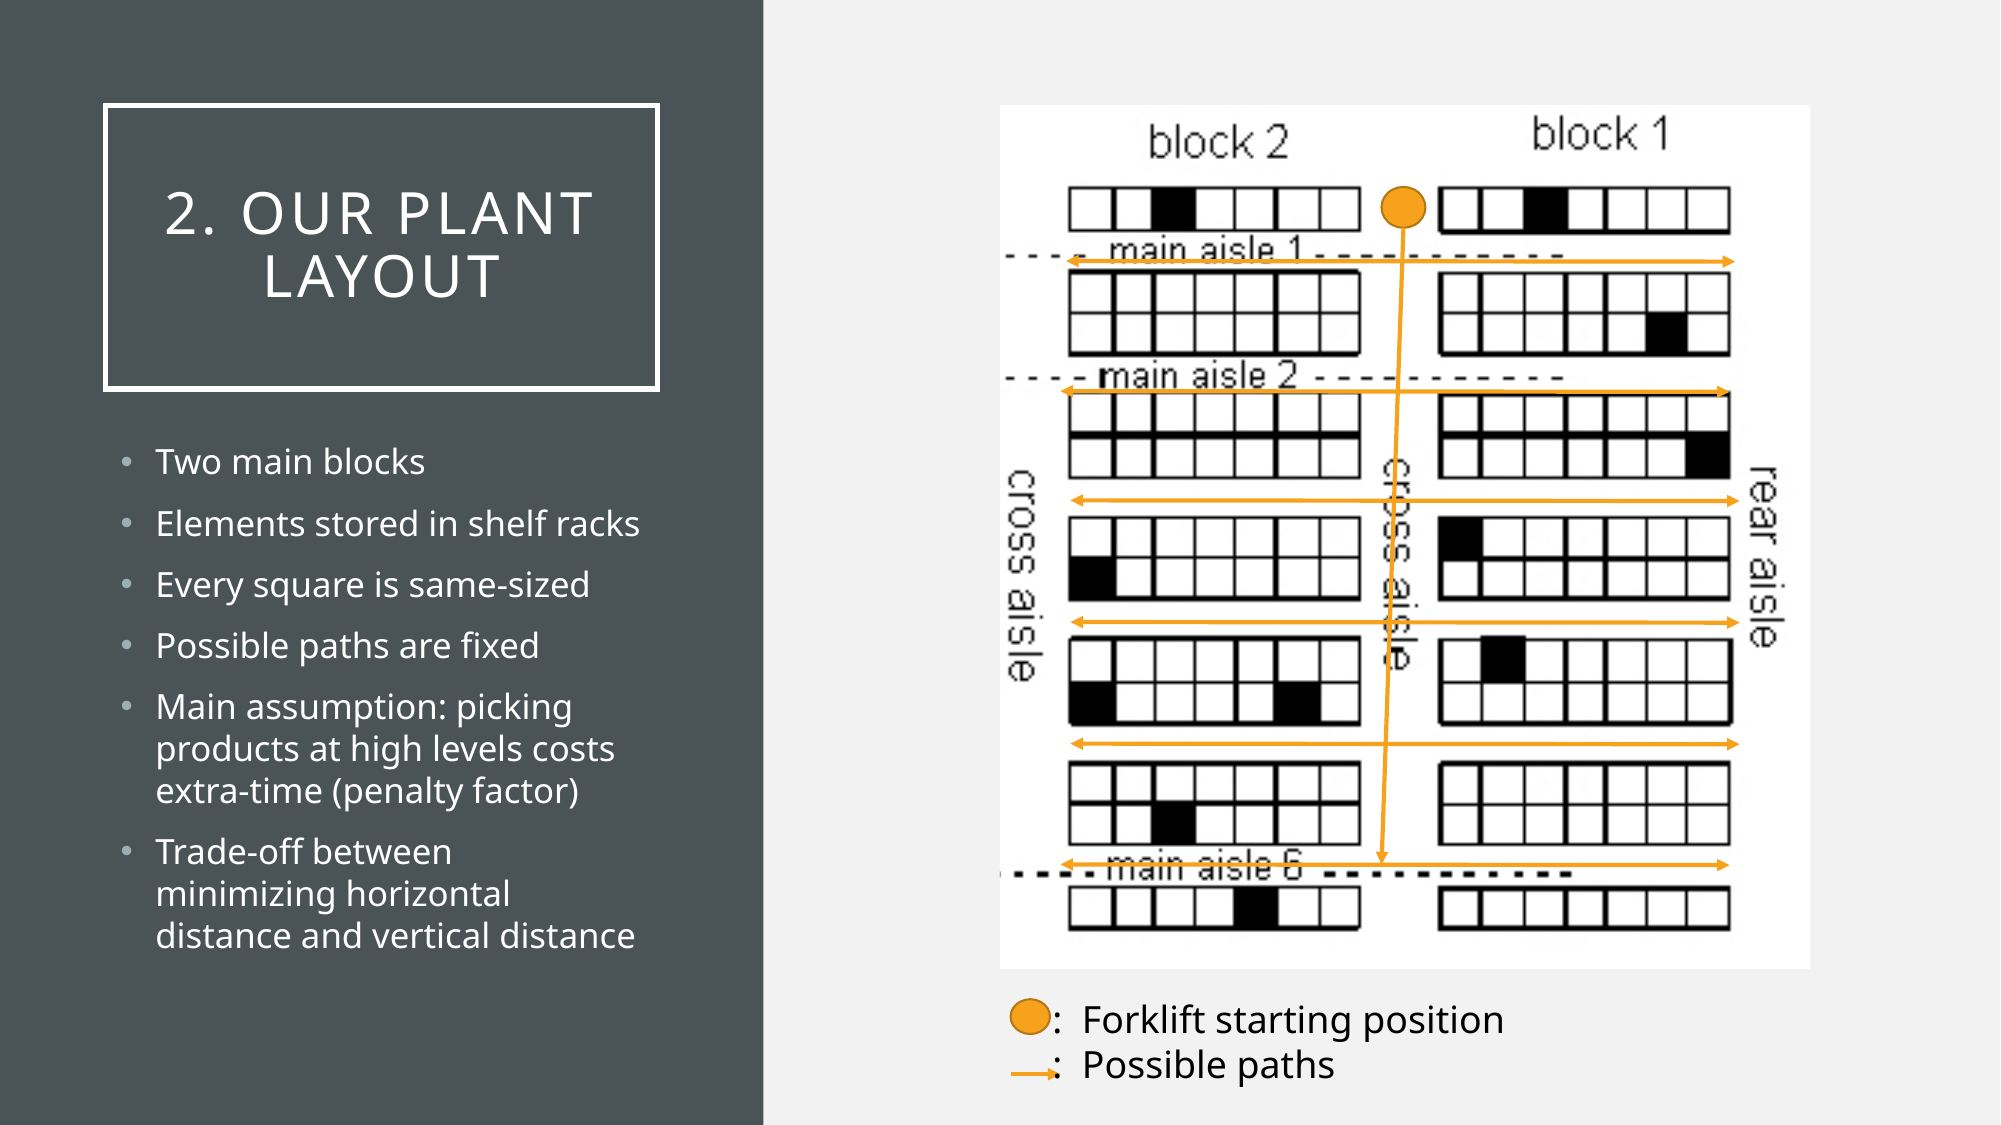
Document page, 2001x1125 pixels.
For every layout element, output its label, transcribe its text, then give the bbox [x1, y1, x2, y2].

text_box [999, 105, 1811, 969]
text_box : Forklift starting position : Possible paths [1037, 988, 1521, 1094]
text_box [0, 0, 764, 1125]
list Two main blocks Elements stored in shelf racks Every square is same-sized Possible paths are fixed Main assumption: picking products at high levels costs extra-time (penalty factor) Trade-off between minimizing horizontal distance and vertical distance [105, 432, 658, 994]
text_box [1009, 998, 1037, 1036]
title 2. Our plant layout [103, 103, 660, 392]
text_box [764, 0, 2000, 1125]
